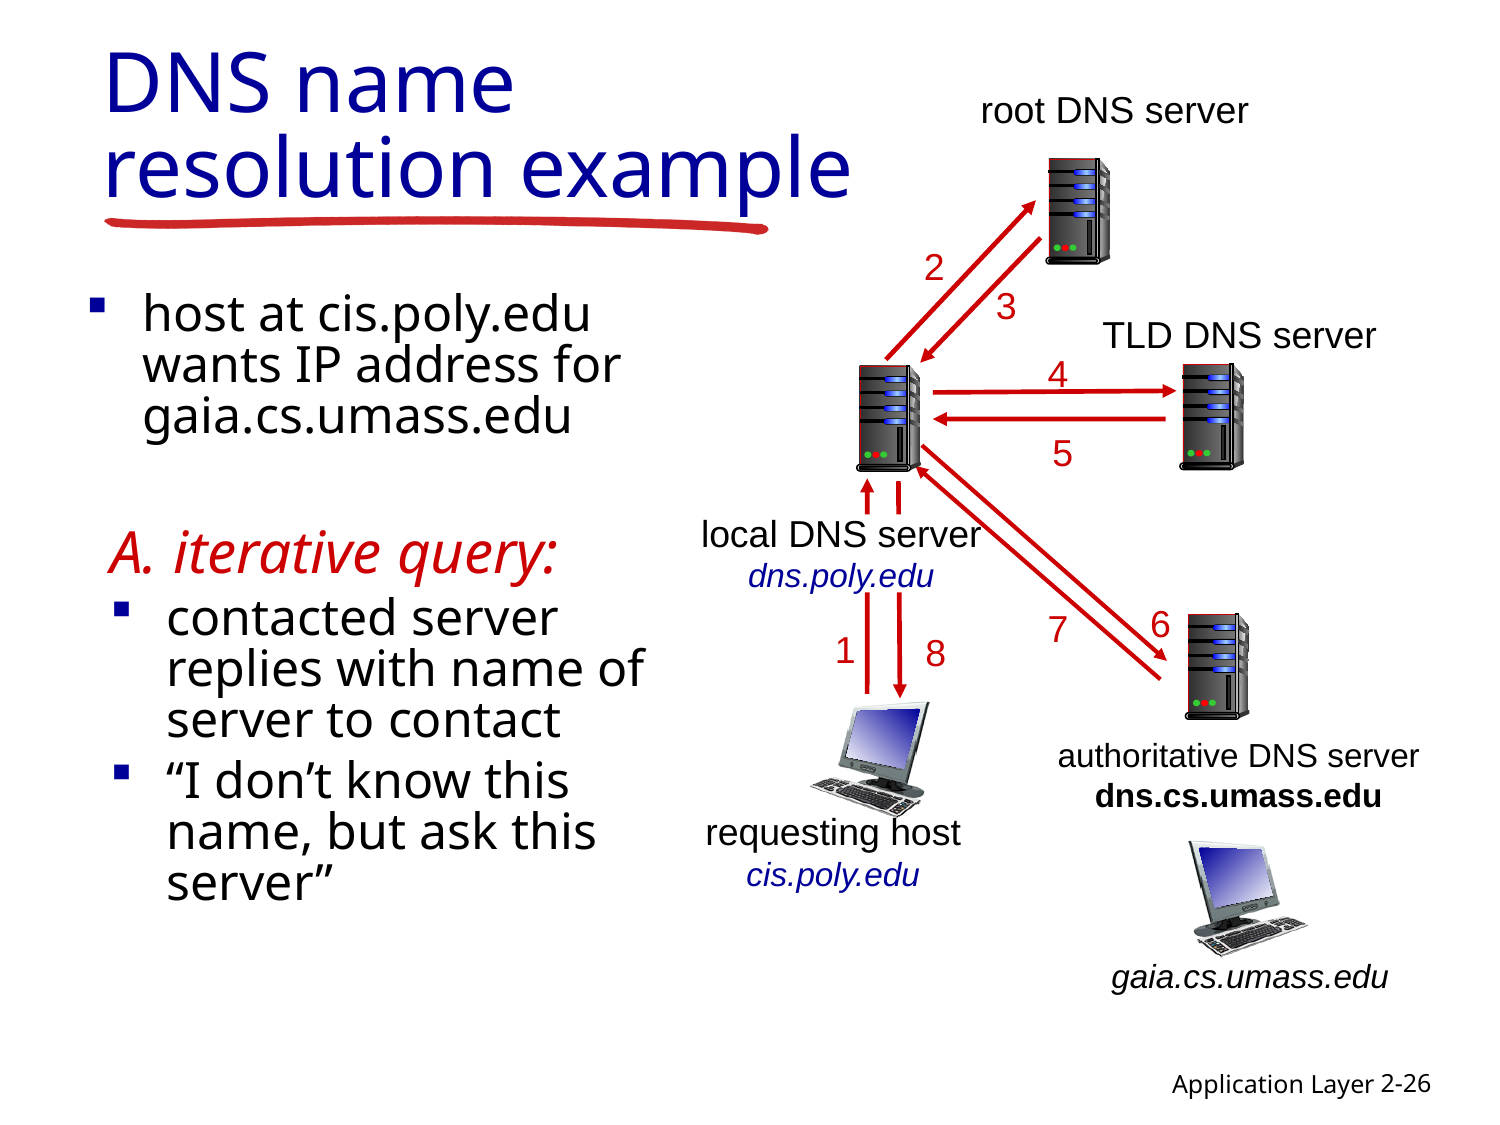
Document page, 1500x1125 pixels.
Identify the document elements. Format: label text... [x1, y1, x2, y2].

text_box [960, 200, 1036, 282]
text_box [1002, 515, 1167, 661]
text_box 6 [1135, 592, 1186, 653]
text_box 5 [1037, 422, 1088, 482]
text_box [1185, 613, 1250, 720]
text_box requesting host cis.poly.edu [690, 800, 977, 901]
text_box 2 [909, 235, 960, 296]
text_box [856, 365, 922, 472]
text_box [932, 412, 1166, 426]
text_box 3 [980, 274, 1032, 335]
text_box [920, 300, 980, 363]
text_box TLD DNS server [1074, 303, 1405, 364]
text_box [1083, 384, 1174, 398]
picture [101, 210, 777, 240]
text_box 1 [820, 618, 871, 679]
footer Application Layer [914, 1060, 1391, 1109]
text_box [861, 480, 874, 500]
list host at cis.poly.edu wants IP address for gaia.cs.umass.edu [70, 283, 656, 1046]
text_box root DNS server [950, 78, 1280, 139]
text_box 4 [1032, 342, 1083, 402]
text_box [685, 501, 998, 603]
slide_number 2-26 [1365, 1059, 1477, 1106]
text_box [893, 610, 907, 694]
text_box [781, 696, 934, 828]
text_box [1185, 834, 1338, 966]
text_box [1179, 363, 1245, 470]
title DNS name resolution example [87, 35, 893, 224]
text_box gaia.cs.umass.edu [1096, 947, 1405, 1002]
text_box 8 [910, 621, 962, 682]
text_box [1045, 158, 1111, 265]
text_box 7 [1032, 597, 1083, 658]
text_box authoritative DNS server dns.cs.umass.edu [1042, 726, 1436, 822]
text_box A. iterative query: contacted server replies with name of server to contact “I don’t know this name, but ask this server” [95, 507, 667, 937]
